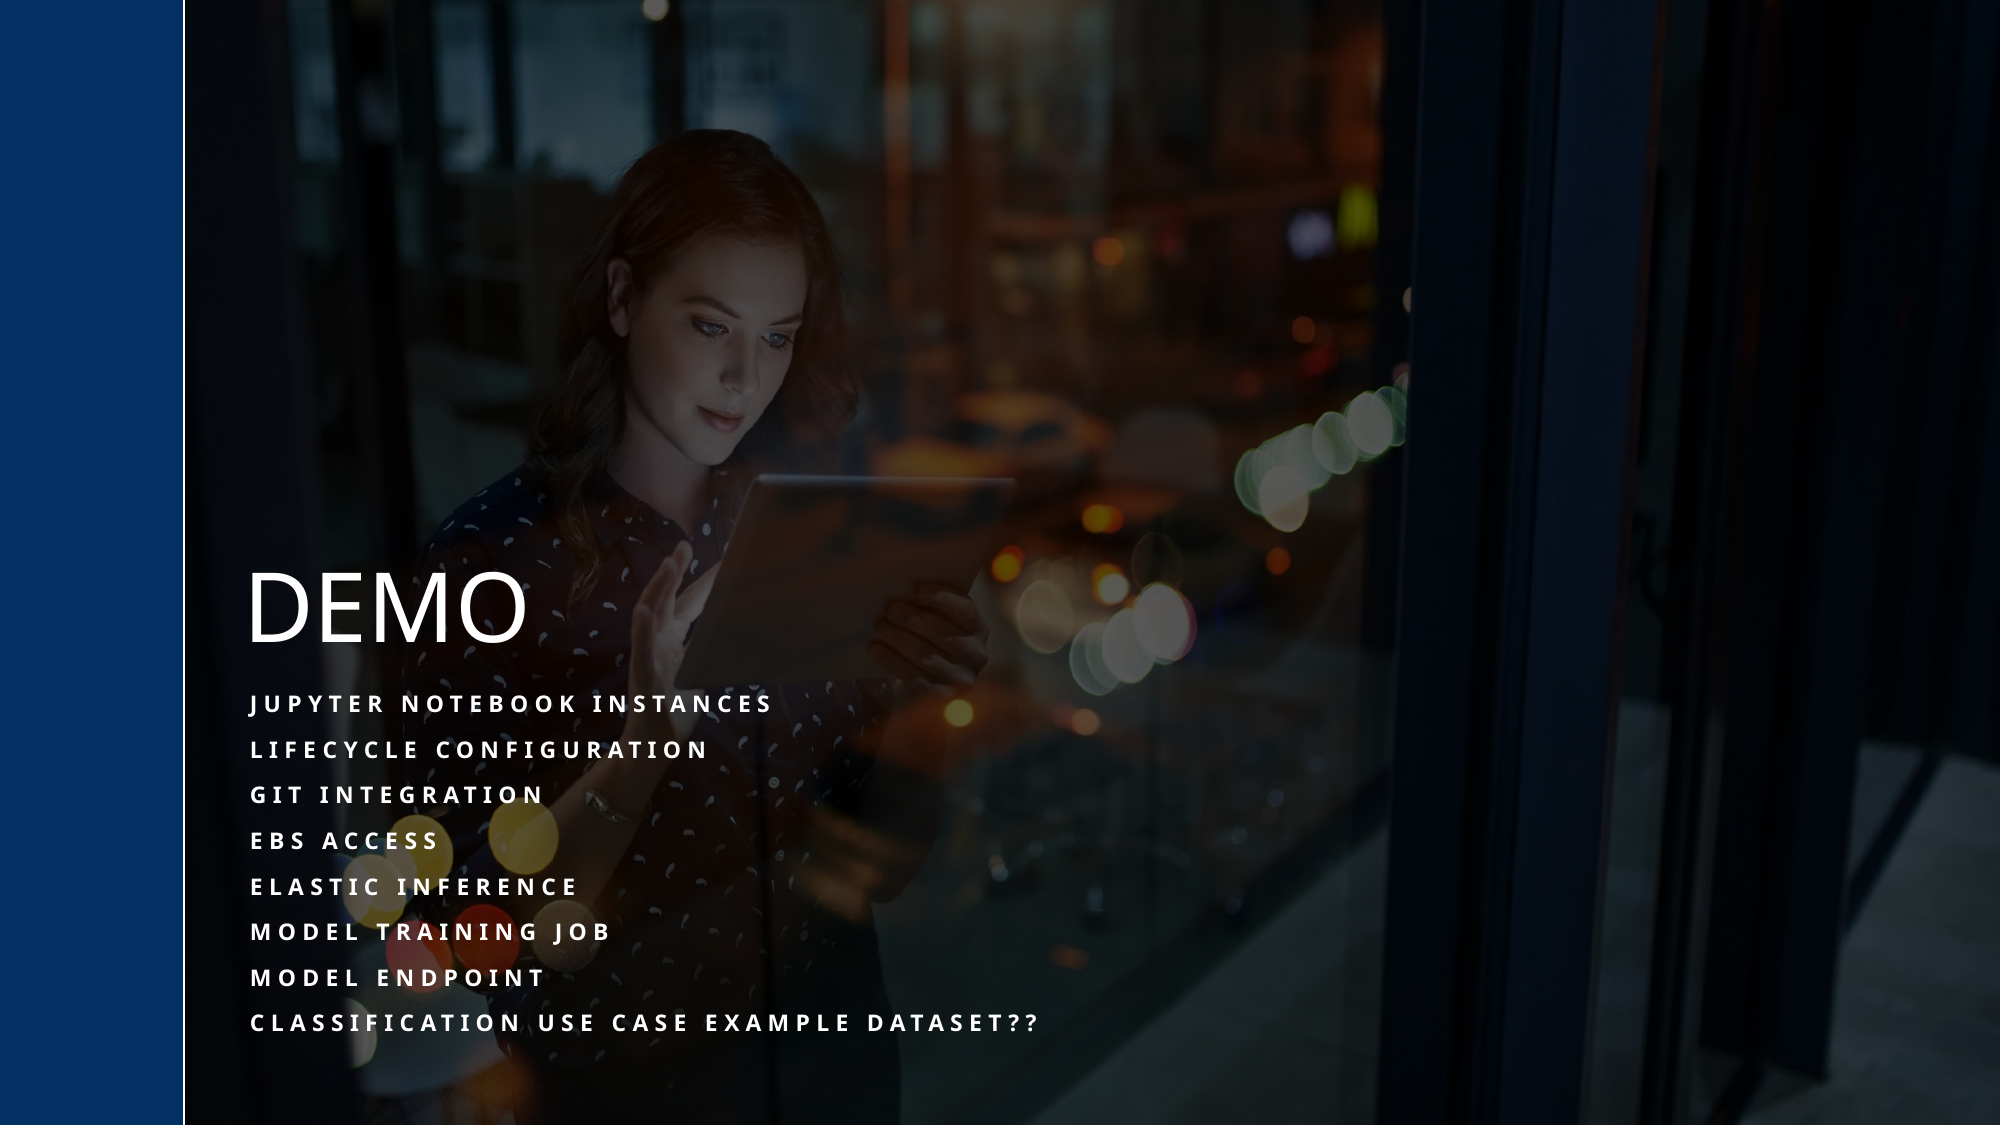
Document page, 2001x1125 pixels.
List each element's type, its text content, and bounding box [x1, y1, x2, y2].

list Jupyter notebook instances Lifecycle configuration Git integration Ebs access Elastic inference Model Training job Model endpoint Classification USE CASE example DATASET?? [249, 685, 1114, 1089]
picture [185, 0, 2000, 1125]
title Demo [243, 551, 559, 672]
